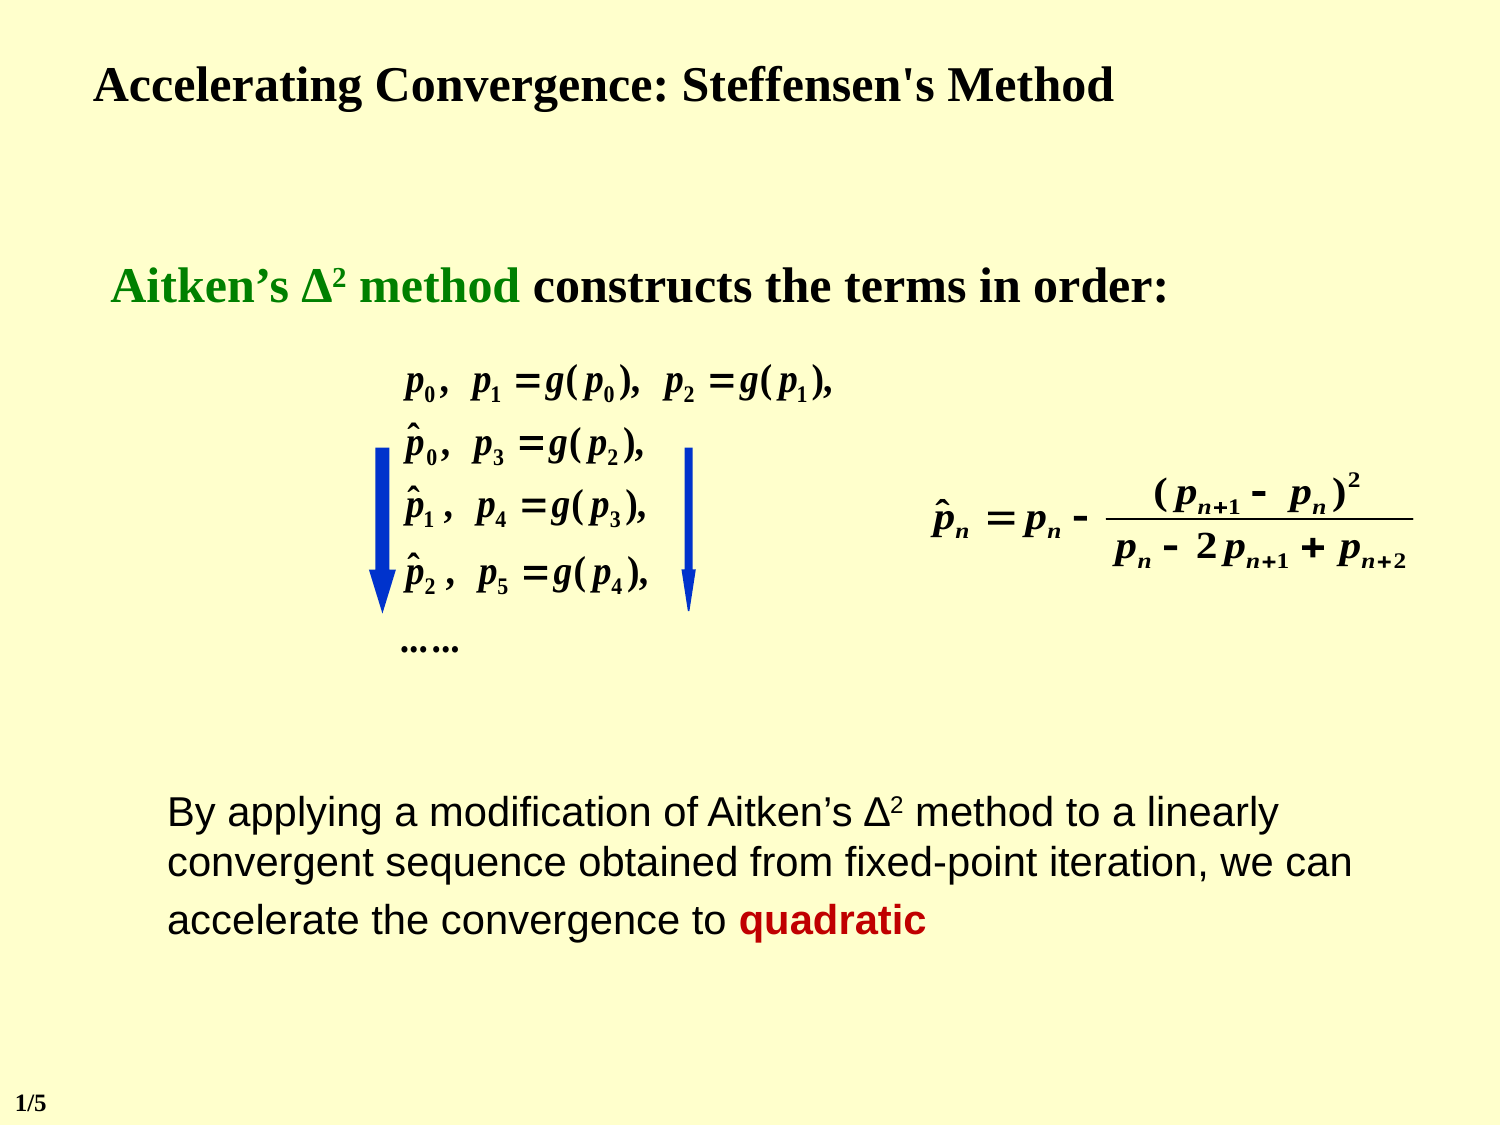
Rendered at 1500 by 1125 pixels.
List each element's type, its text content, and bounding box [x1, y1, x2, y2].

text_box By applying a modification of Aitken’s ∆2 method to a linearly convergent sequence obtained from fixed-point iteration, we can accelerate the convergence to quadratic [152, 776, 1421, 951]
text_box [95, 244, 1421, 670]
text_box 1/5 [0, 1078, 88, 1124]
text_box Accelerating Convergence: Steffensen's Method [65, 43, 1304, 119]
